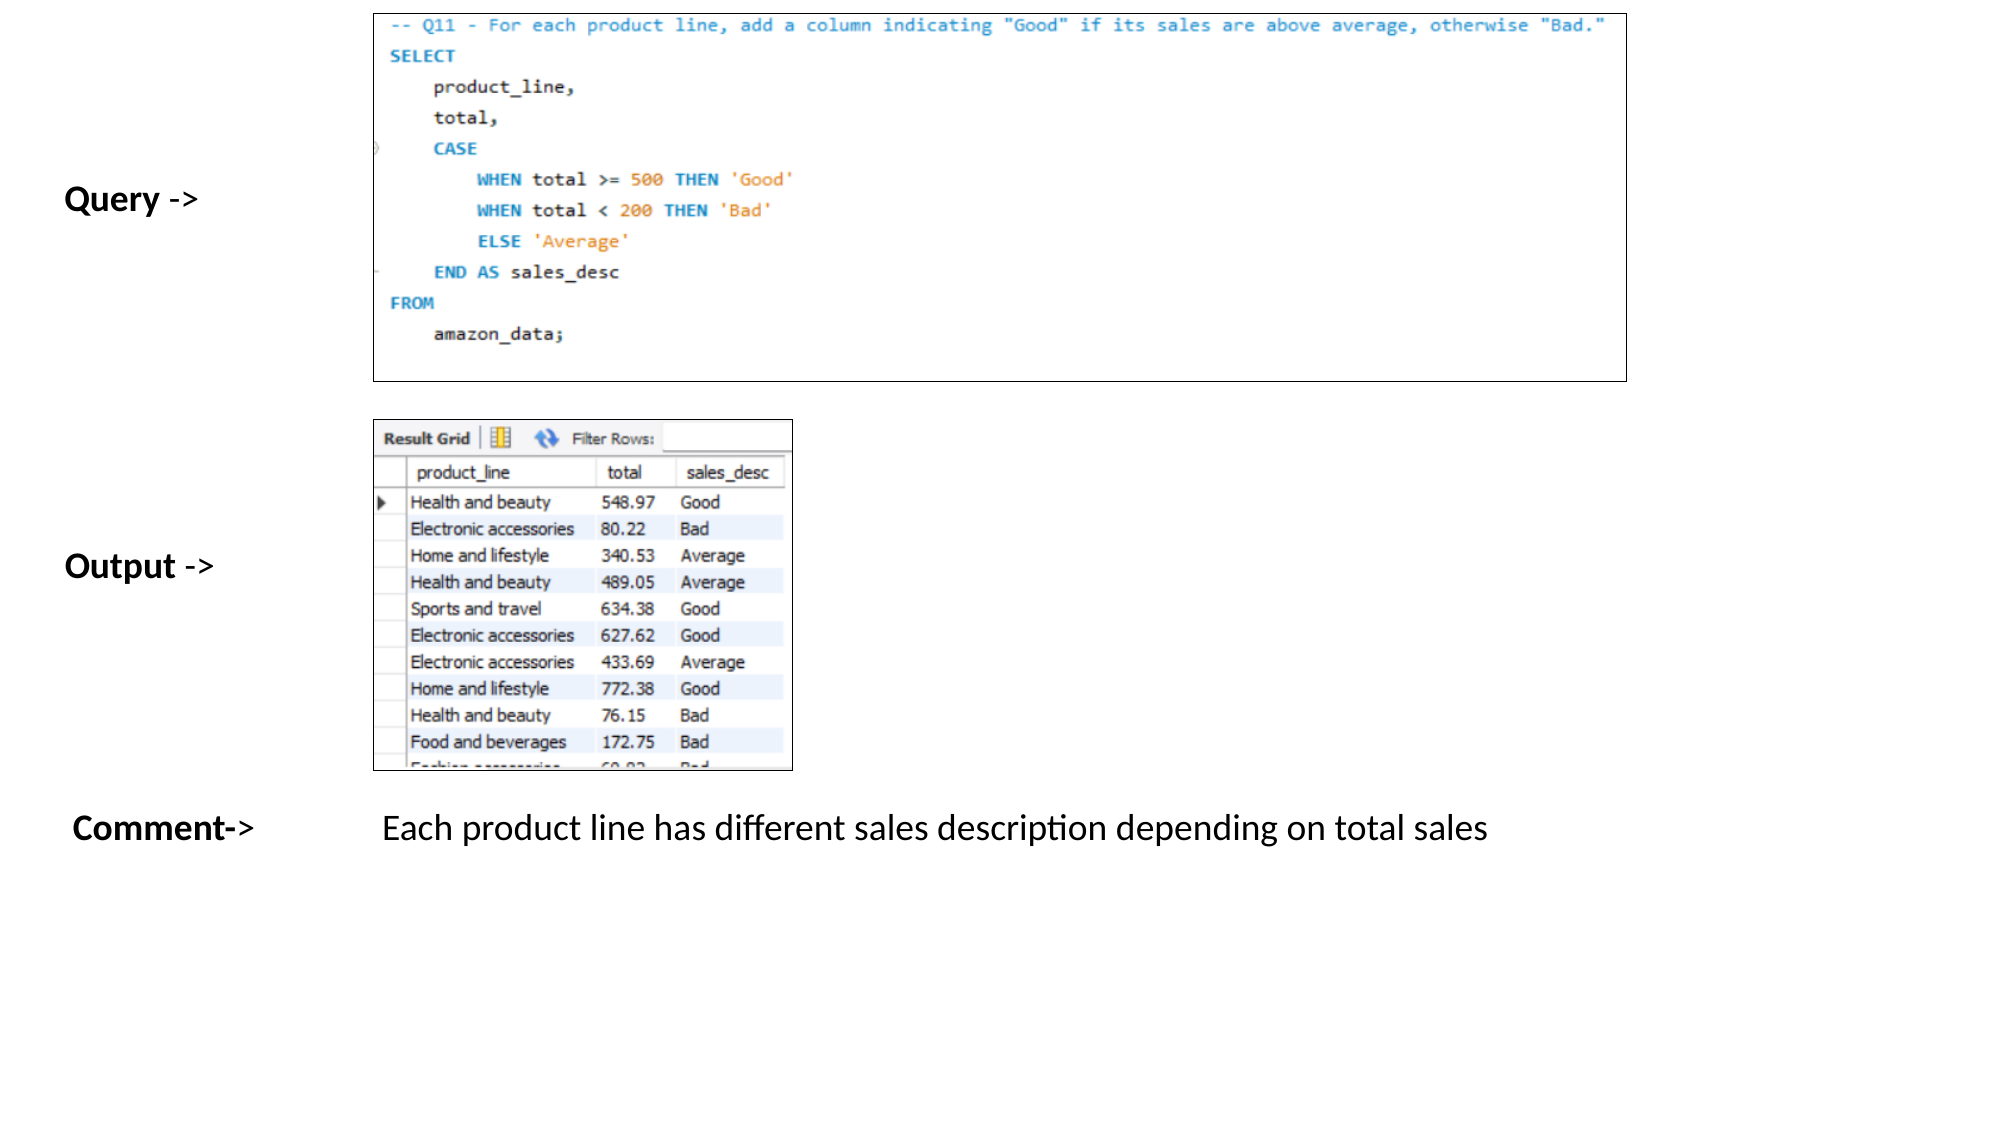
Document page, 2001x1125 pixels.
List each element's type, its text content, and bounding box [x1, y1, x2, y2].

text_box Comment-> Each product line has different sales description depending on total sales [58, 795, 1505, 855]
picture [373, 419, 793, 771]
text_box Output -> [49, 534, 239, 594]
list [373, 13, 1627, 381]
text_box Query -> [49, 167, 223, 227]
